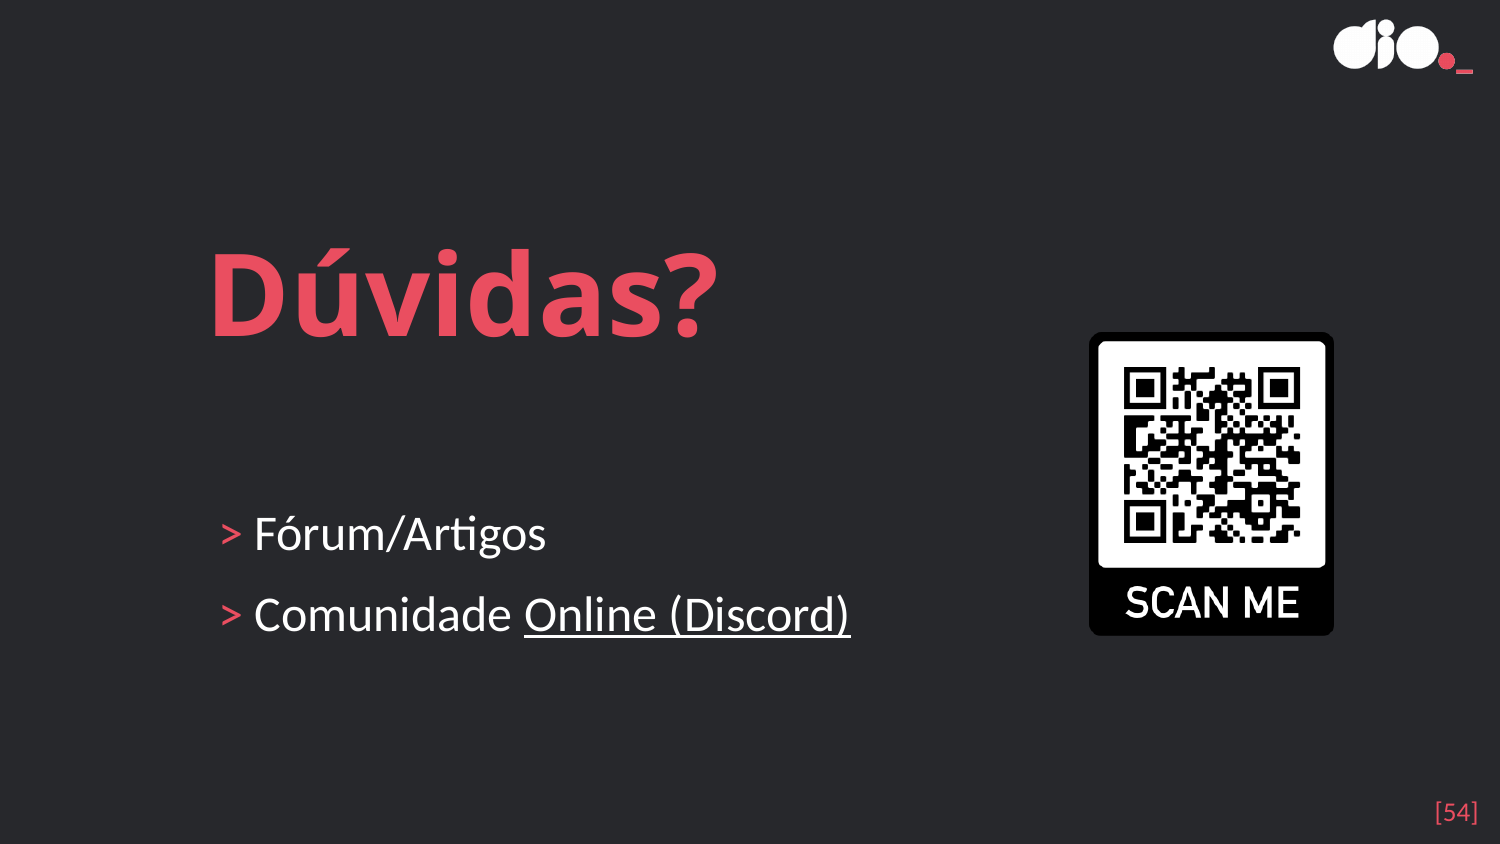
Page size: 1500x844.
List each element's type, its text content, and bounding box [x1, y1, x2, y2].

picture [1332, 19, 1474, 75]
text_box > Fórum/Artigos > Comunidade Online (Discord) [190, 485, 920, 636]
slide_number [54] [1403, 779, 1494, 844]
text_box Dúvidas? [190, 215, 1270, 366]
picture [1089, 332, 1334, 636]
